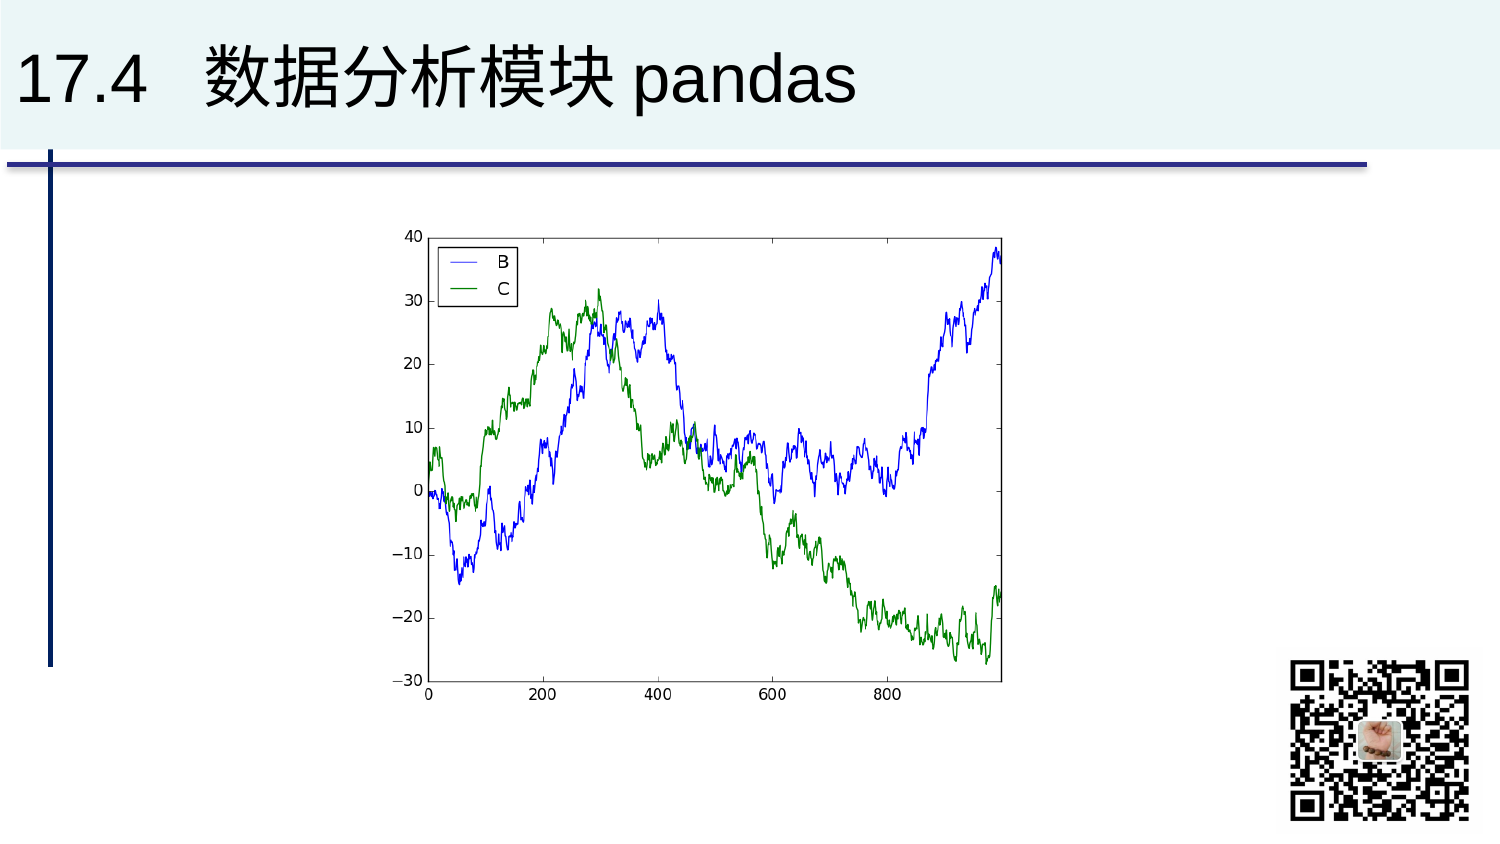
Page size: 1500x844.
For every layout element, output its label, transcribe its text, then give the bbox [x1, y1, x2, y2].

picture [389, 226, 1012, 706]
picture [1276, 647, 1483, 834]
title 17.4 数据分析模块pandas [0, 0, 1500, 150]
